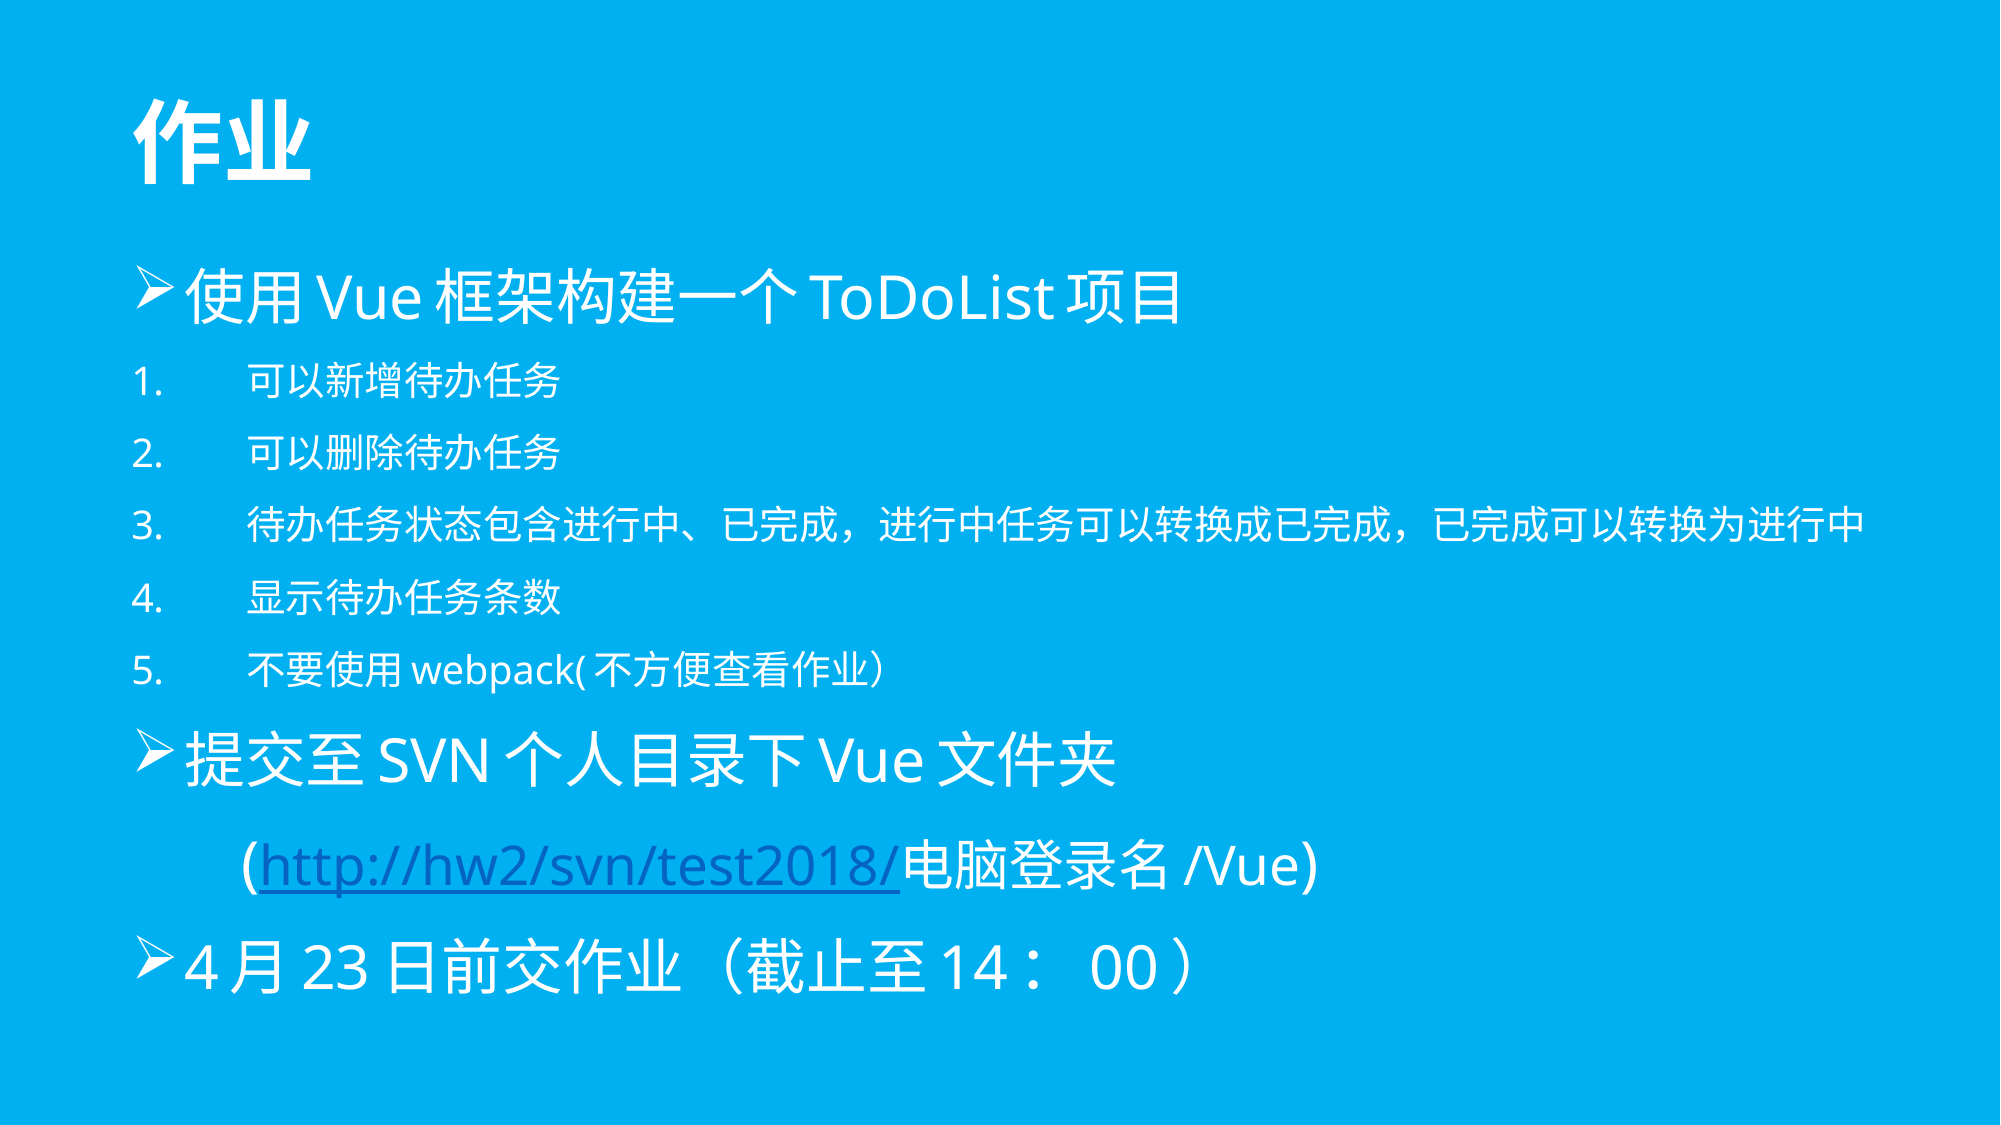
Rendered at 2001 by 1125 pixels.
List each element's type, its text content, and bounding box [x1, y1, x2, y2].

title 作业 [116, 67, 1892, 205]
subtitle 使用Vue框架构建一个ToDoList项目 可以新增待办任务 可以删除待办任务 待办任务状态包含进行中、已完成，进行中任务可以转换成已完成，已完成可以转换为进行中 显示待办任务条数 不要使用webpack(不方便查看作业） 提交至SVN个人目录下Vue文件夹 (http://hw2/svn/test2018/电脑登录名/Vue) 4月23日前交作业（截止至14：00） [116, 236, 1892, 1065]
